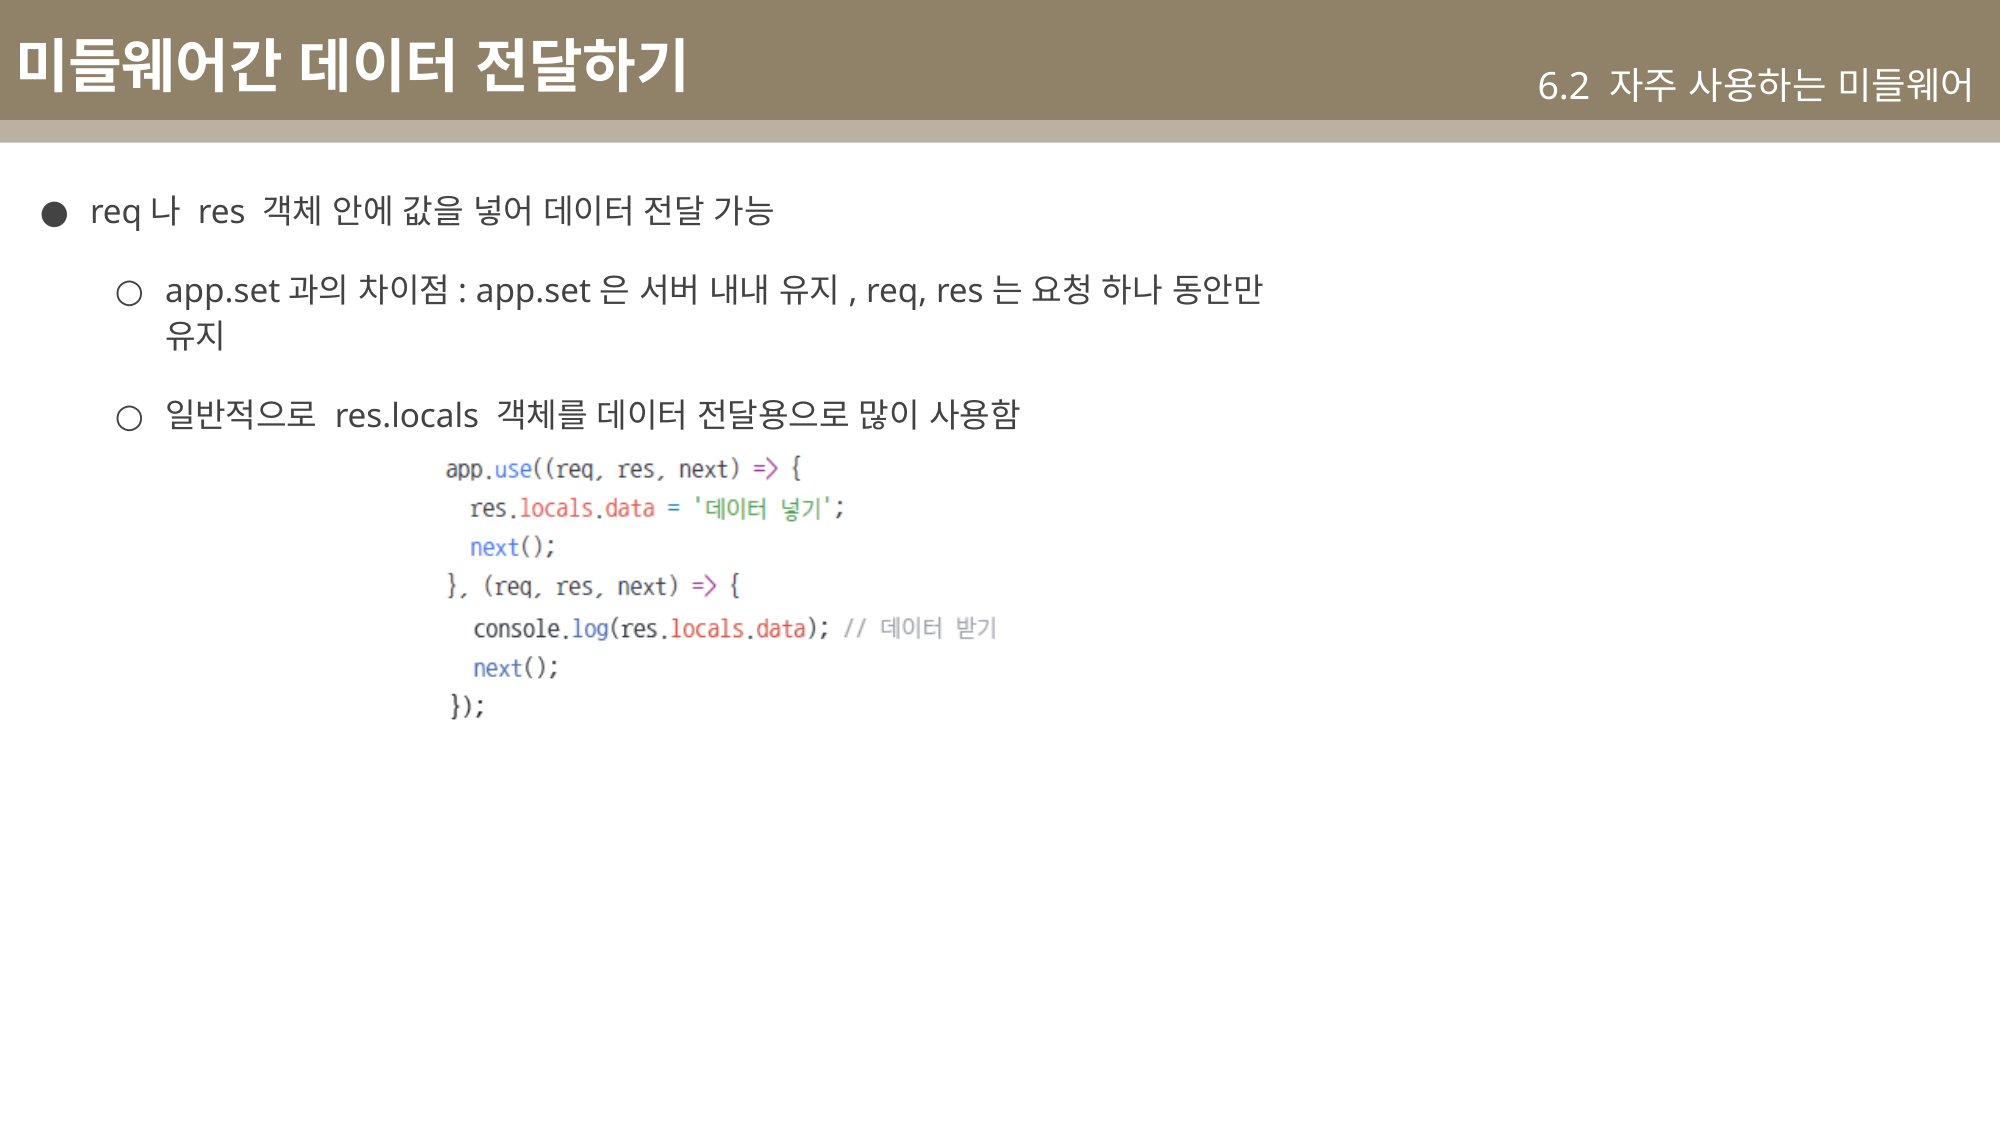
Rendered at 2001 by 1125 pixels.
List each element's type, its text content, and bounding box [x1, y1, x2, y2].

list req나 res 객체 안에 값을 넣어 데이터 전달 가능 app.set과의 차이점: app.set은 서버 내내 유지, req, res는 요청 하나 동안만 유지 일반적으로 res.locals 객체를 데이터 전달용으로 많이 사용함 [0, 169, 1349, 1058]
text_box 6.2 자주 사용하는 미들웨어 [1522, 50, 2000, 98]
picture [434, 444, 1006, 773]
title 미들웨어간 데이터 전달하기 [0, 14, 1864, 140]
